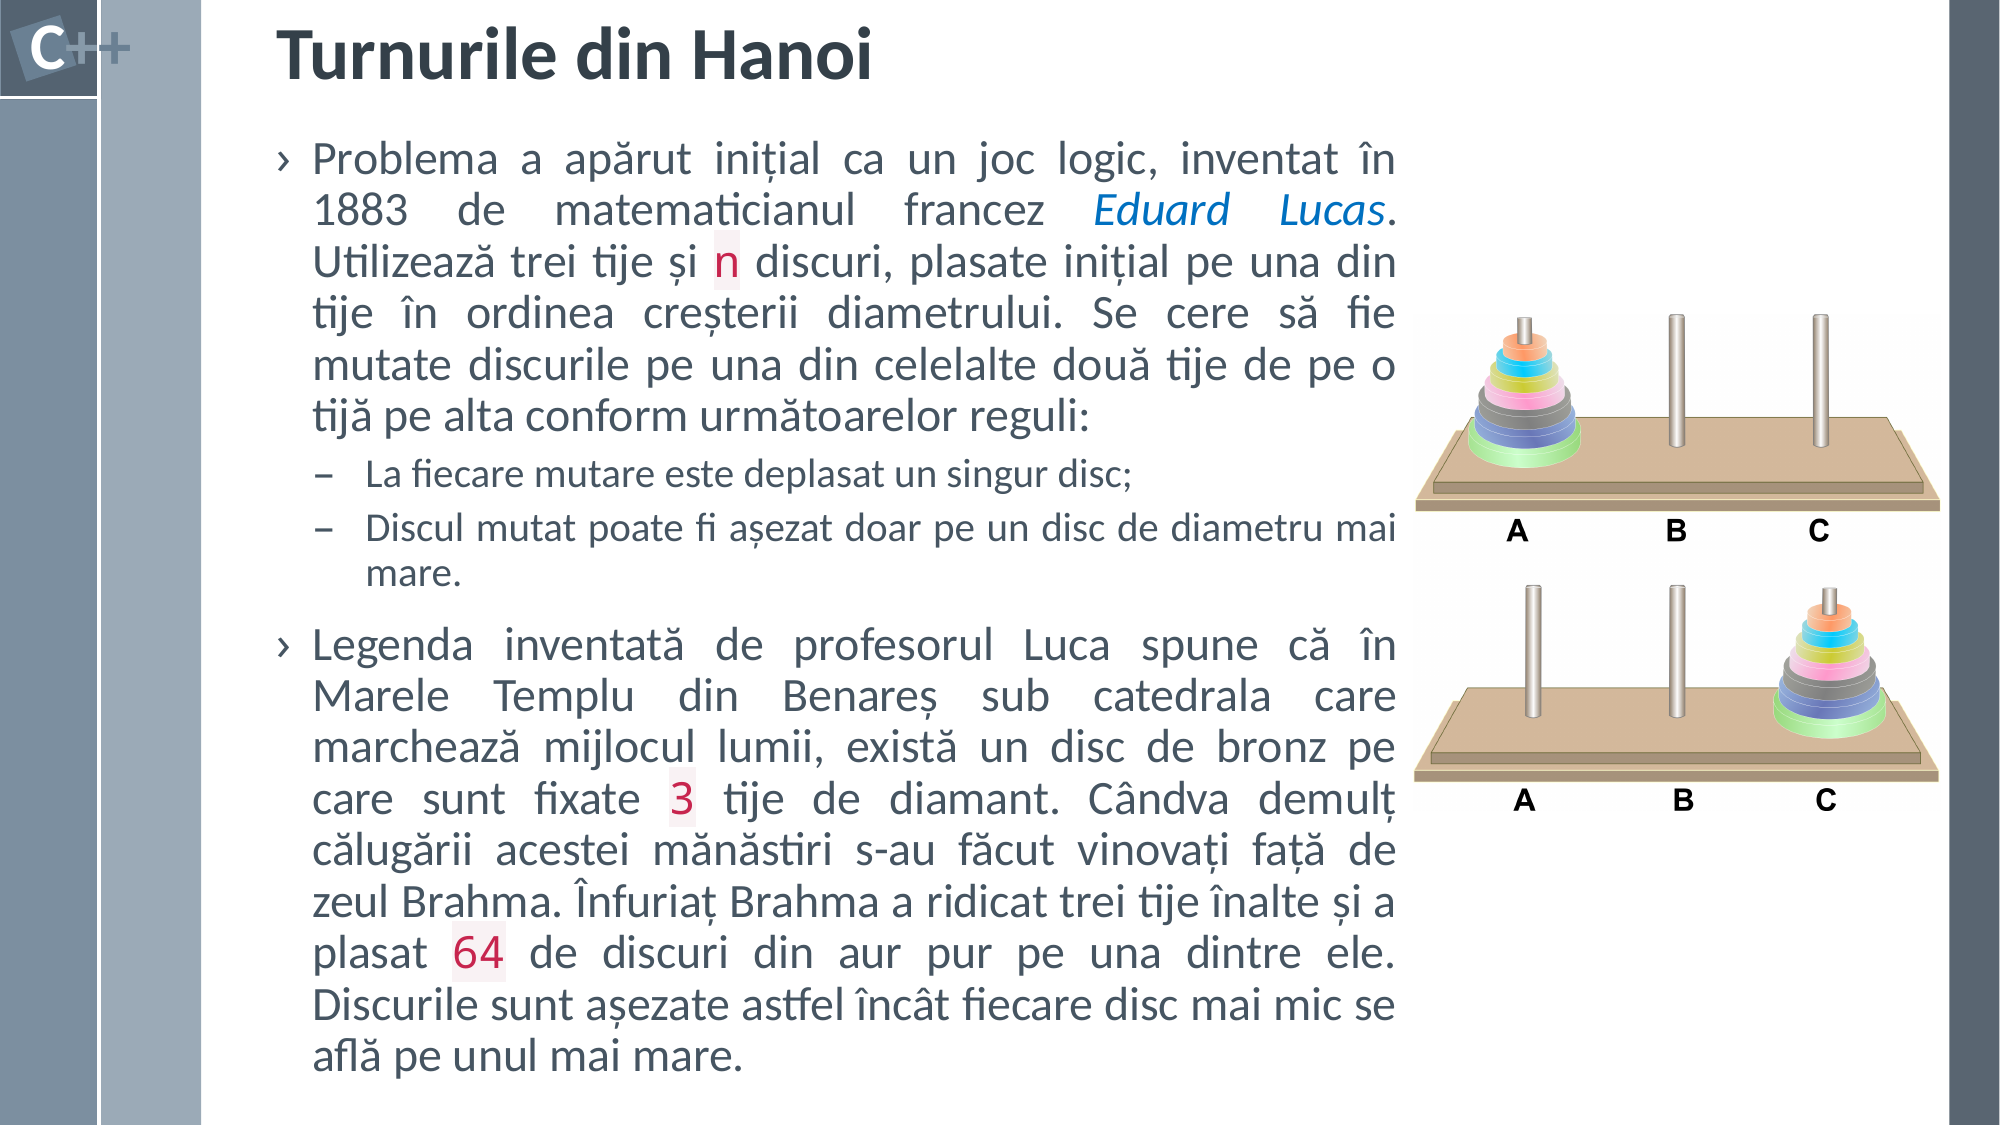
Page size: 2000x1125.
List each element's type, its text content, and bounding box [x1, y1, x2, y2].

list Problema a apărut inițial ca un joc logic, inventat în 1883 de matematicianul francez Eduard Lucas. Utilizează trei tije și n discuri, plasate inițial pe una din tije în ordinea creșterii diametrului. Se cere să fie mutate discurile pe una din celelalte două tije de pe o tijă pe alta conform următoarelor reguli: La fiecare mutare este deplasat un singur disc; Discul mutat poate fi așezat doar pe un disc de diametru mai mare. Legenda inventată de profesorul Luca spune că în Marele Templu din Benareș sub catedrala care marchează mijlocul lumii, există un disc de bronz pe care sunt fixate 3 tije de diamant. Cândva demulț călugării acestei mănăstiri s-au făcut vinovați față de zeul Brahma. Înfuriaț Brahma a ridicat trei tije înalte și a plasat 64 de discuri din aur pur pe una dintre ele. Discurile sunt așezate astfel încât fiecare disc mai mic se află pe unul mai mare. [261, 125, 1414, 1094]
picture [1413, 314, 1941, 811]
title Turnurile din Hanoi [261, 7, 1867, 104]
